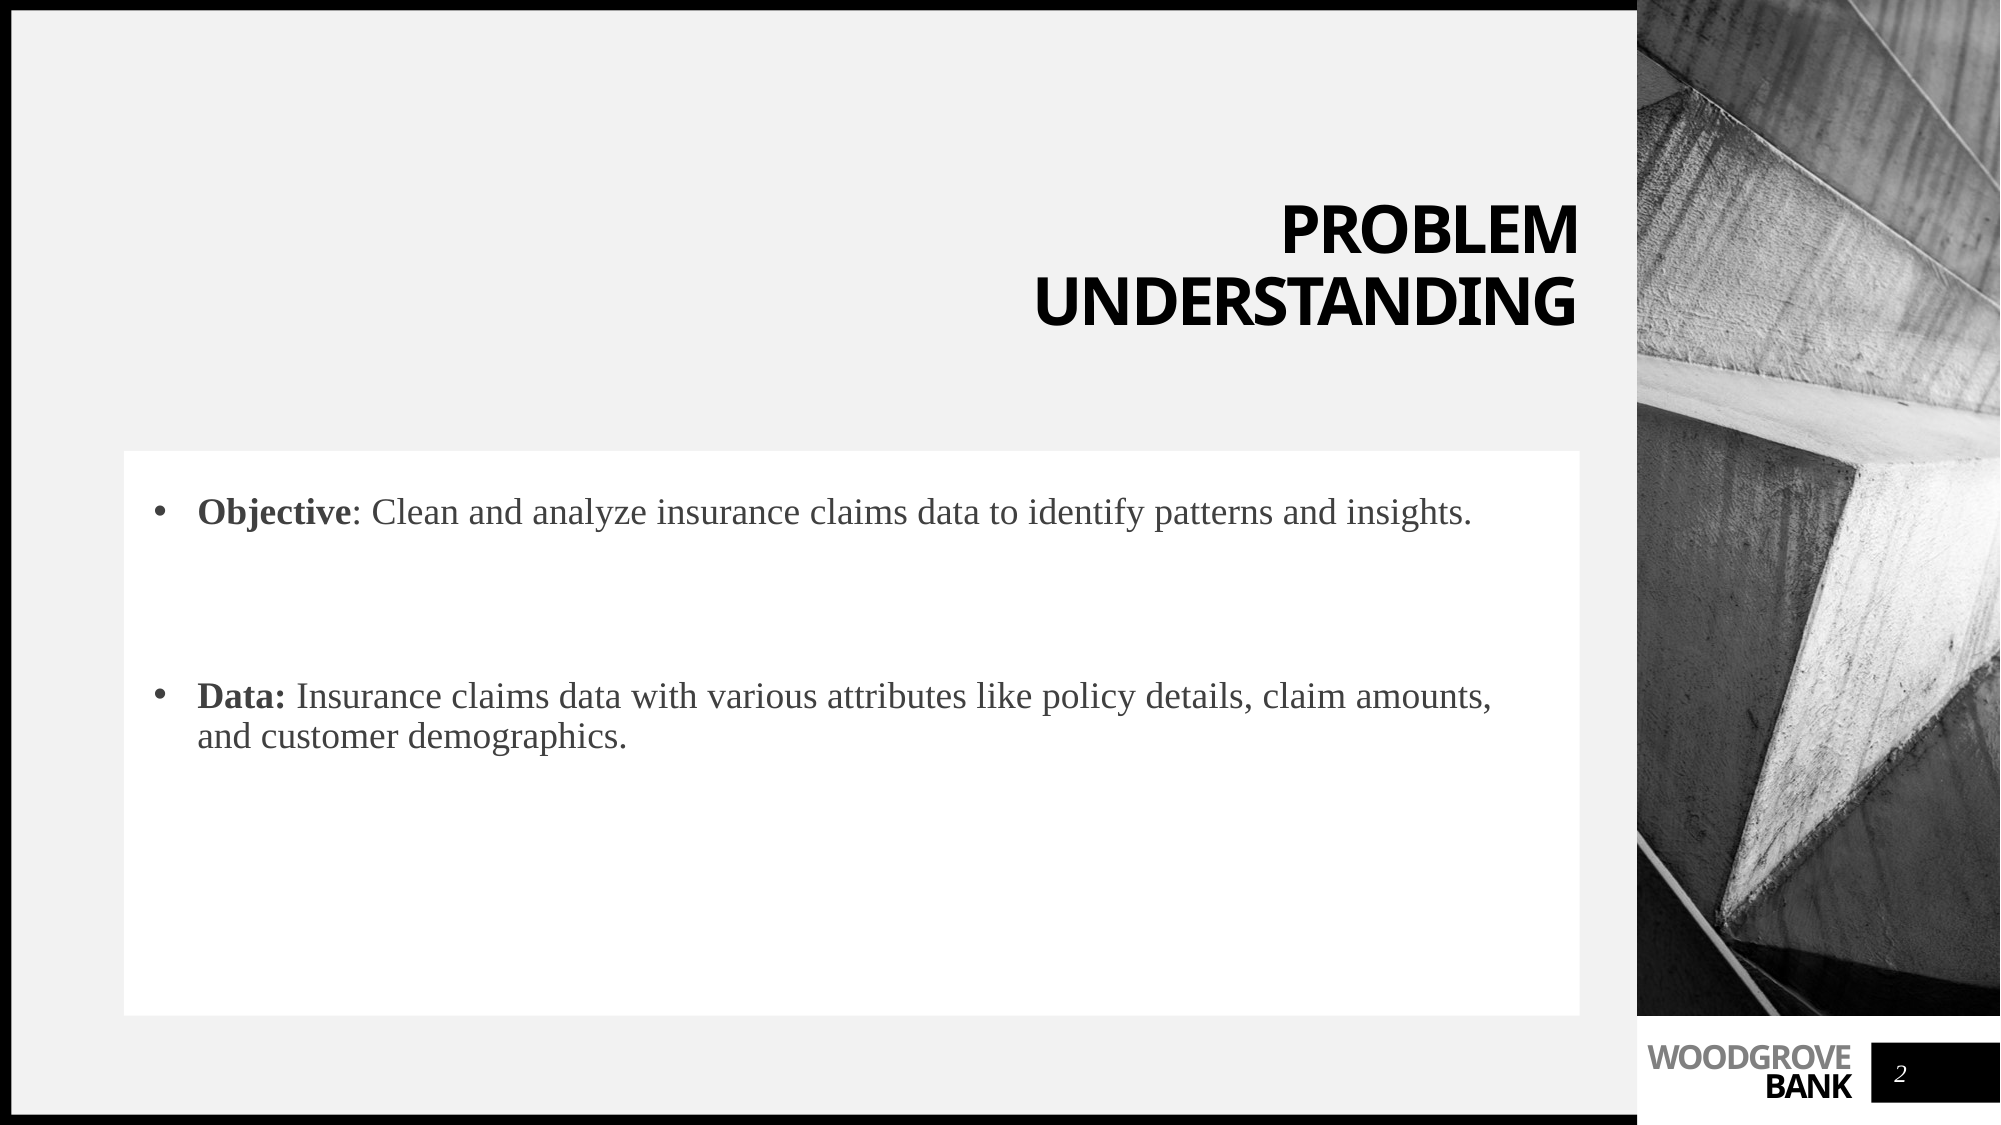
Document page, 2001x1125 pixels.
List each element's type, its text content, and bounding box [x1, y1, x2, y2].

title Problem Understanding [729, 232, 1580, 304]
slide_number 2 [1877, 1050, 1924, 1096]
list Objective: Clean and analyze insurance claims data to identify patterns and insights. Data: Insurance claims data with various attributes like policy details, claim amounts, and customer demographics. [123, 450, 1580, 1016]
picture [1637, 0, 2000, 1016]
